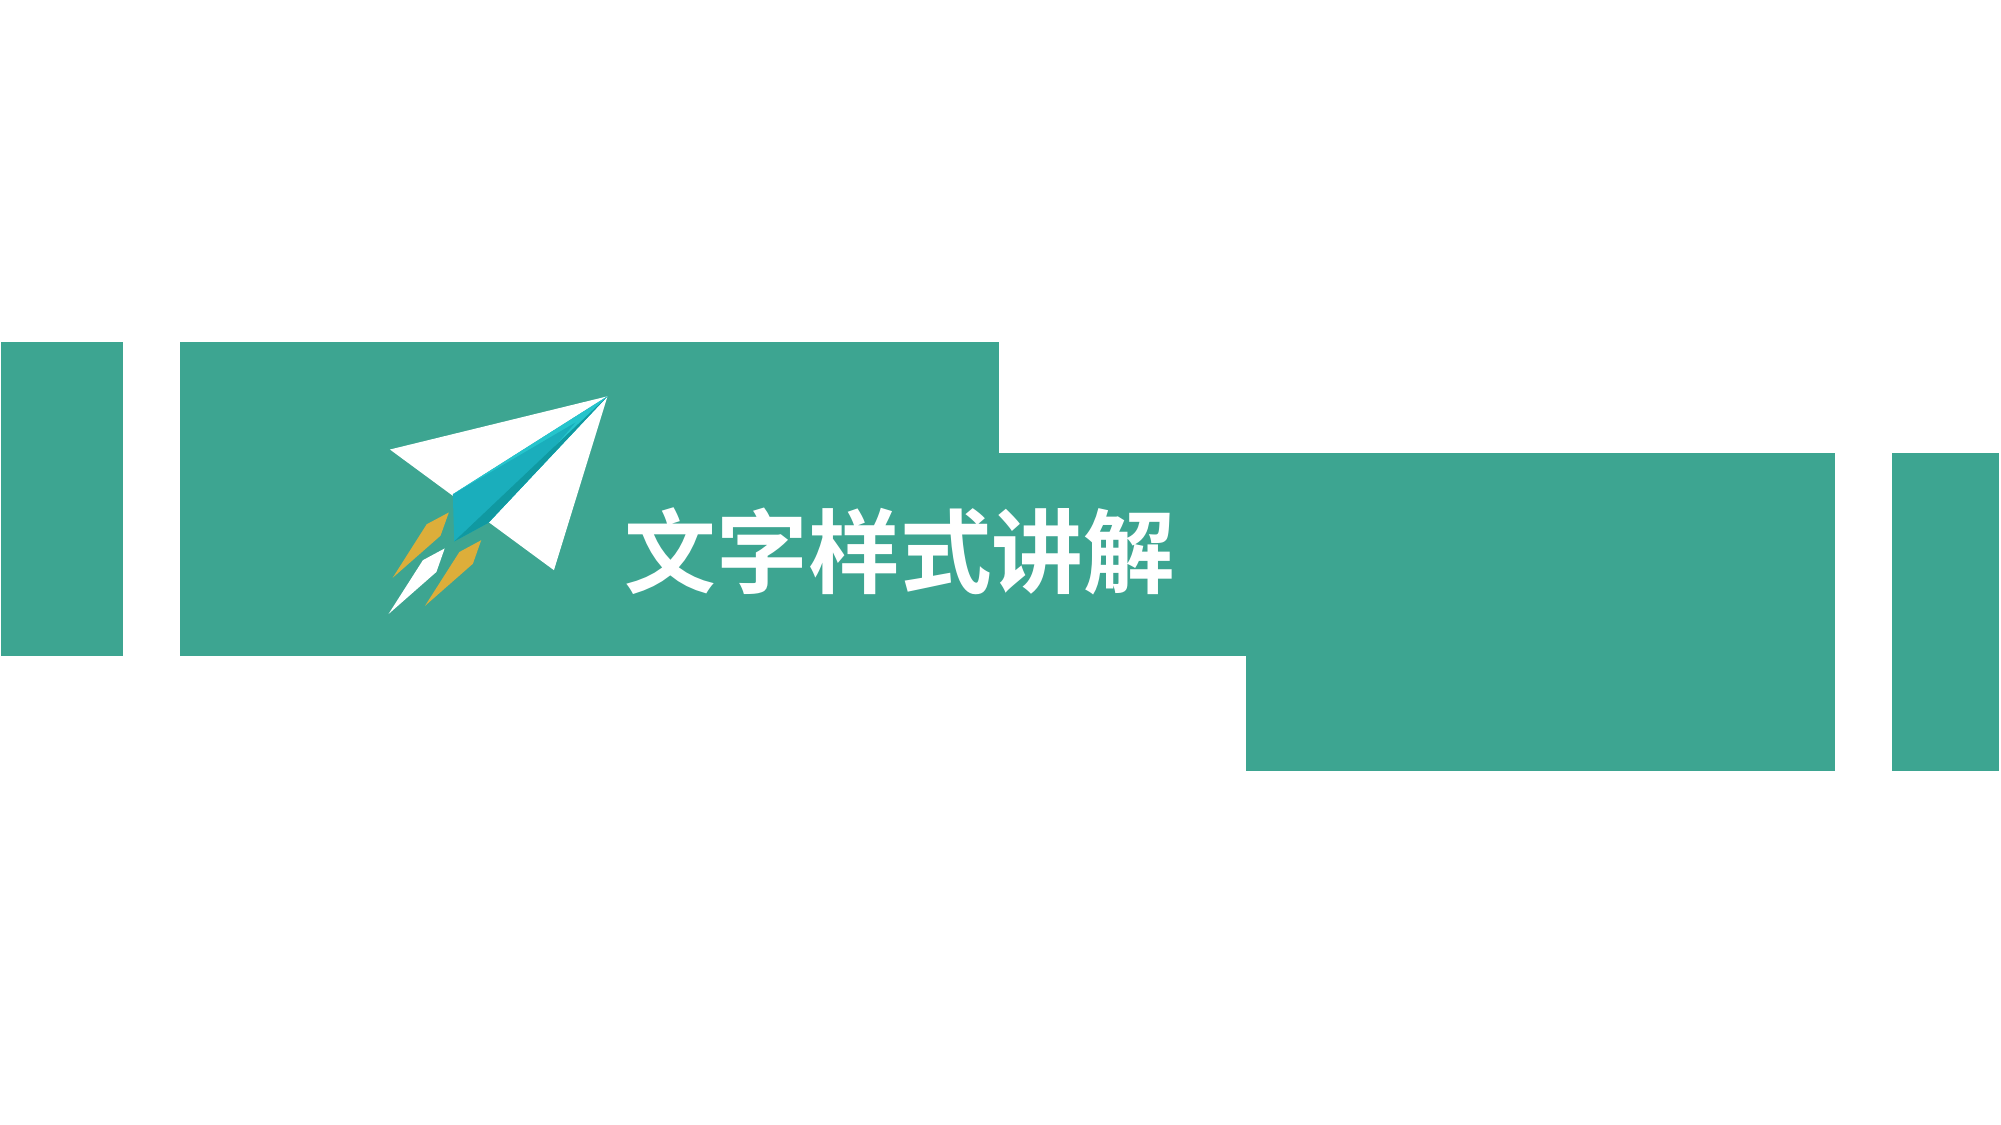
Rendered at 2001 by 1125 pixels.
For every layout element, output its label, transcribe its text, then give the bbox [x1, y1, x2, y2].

text_box [0, 340, 125, 658]
text_box 文字样式讲解 [610, 487, 1191, 613]
text_box [1889, 451, 2000, 773]
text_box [388, 396, 608, 615]
text_box [177, 340, 1837, 773]
